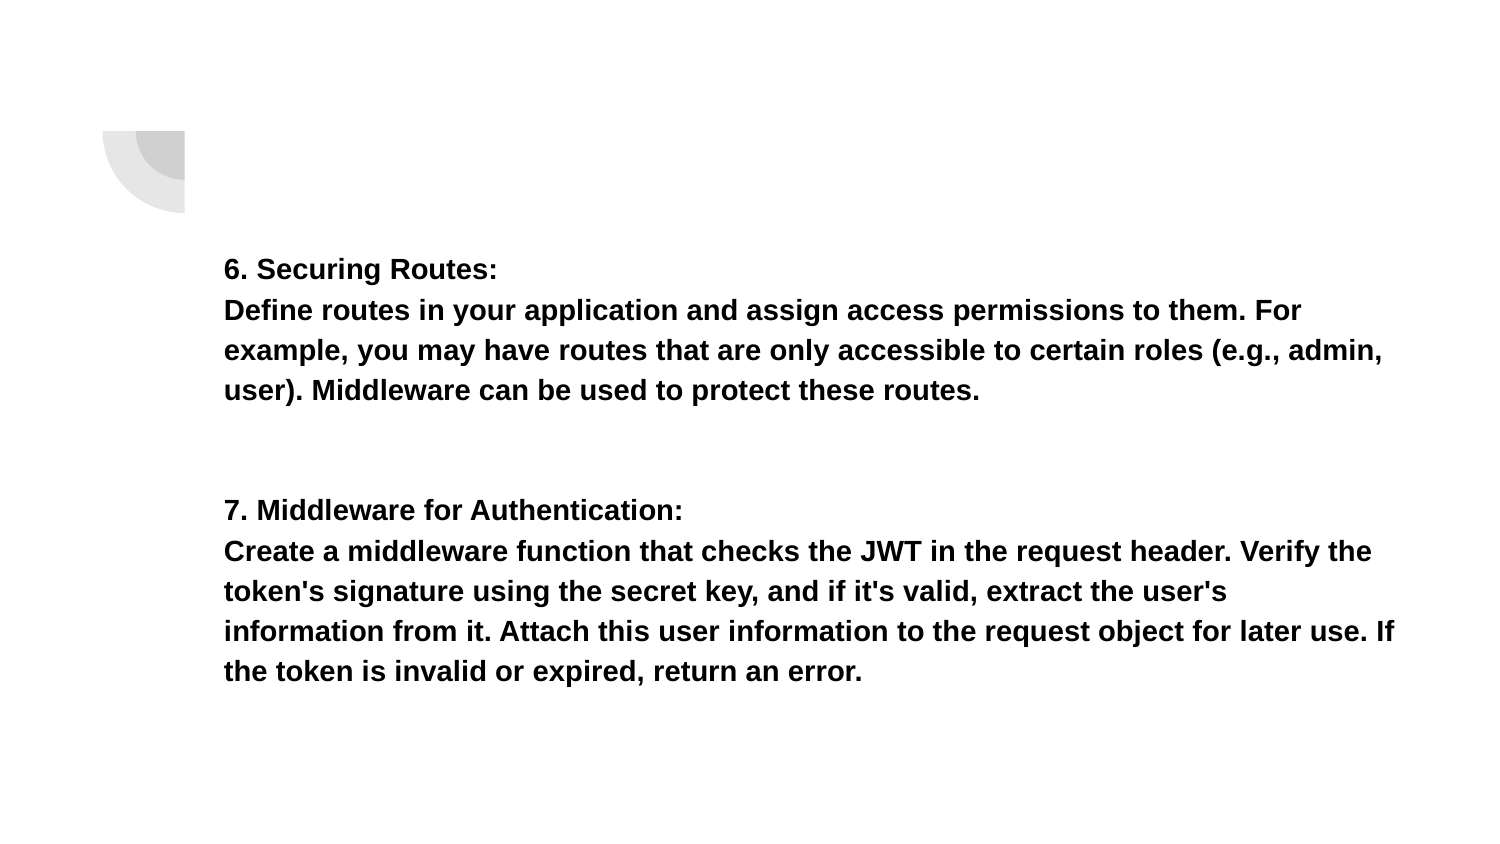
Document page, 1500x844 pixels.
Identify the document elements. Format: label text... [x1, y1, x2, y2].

text_box 6. Securing Routes: Define routes in your application and assign access permissions to them. For example, you may have routes that are only accessible to certain roles (e.g., admin, user). Middleware can be used to protect these routes. 7. Middleware for Authentication: Create a middleware function that checks the JWT in the request header. Verify the token's signature using the secret key, and if it's valid, extract the user's information from it. Attach this user information to the request object for later use. If the token is invalid or expired, return an error. [208, 230, 1413, 783]
